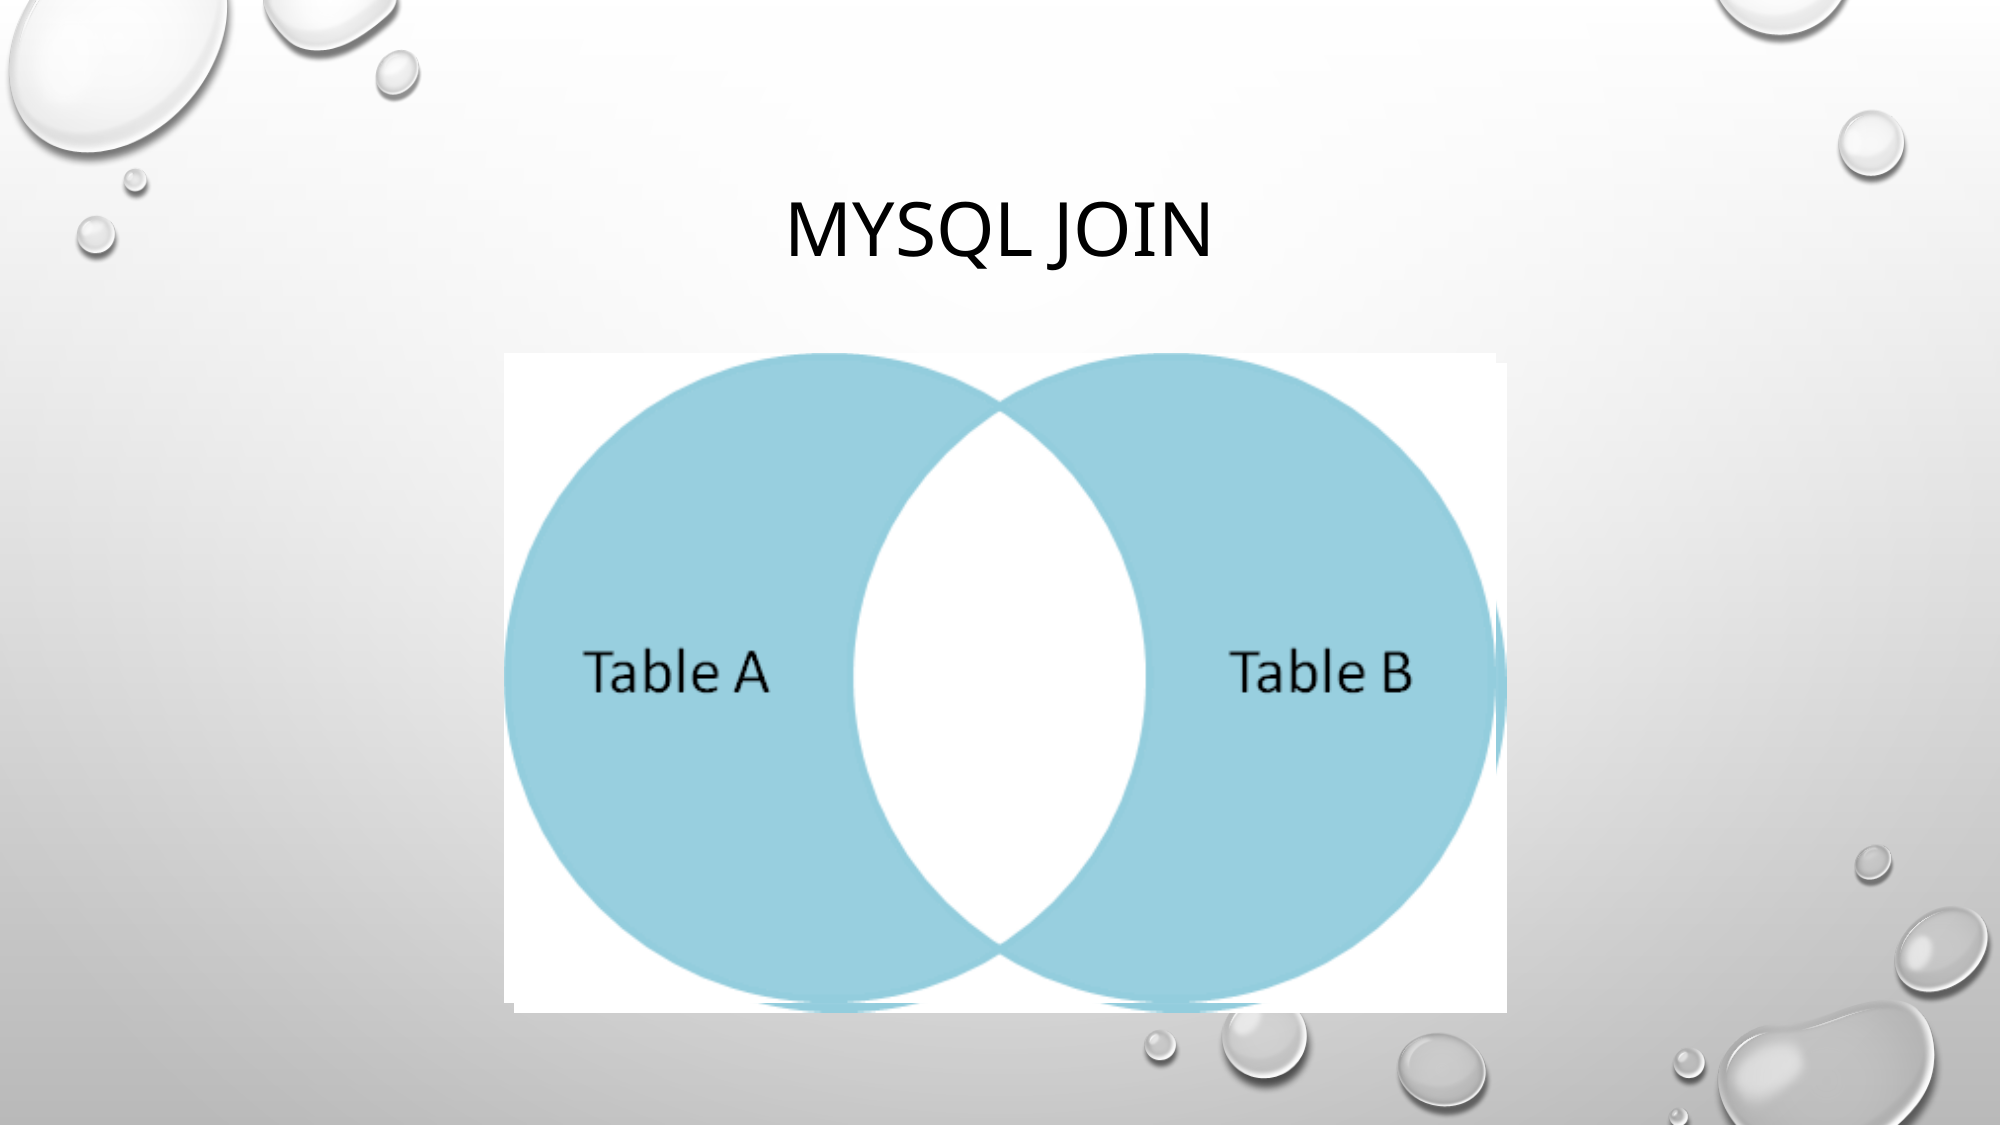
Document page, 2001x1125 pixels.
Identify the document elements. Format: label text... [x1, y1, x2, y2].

picture [0, 0, 2000, 1125]
title Mysql join [149, 101, 1851, 364]
